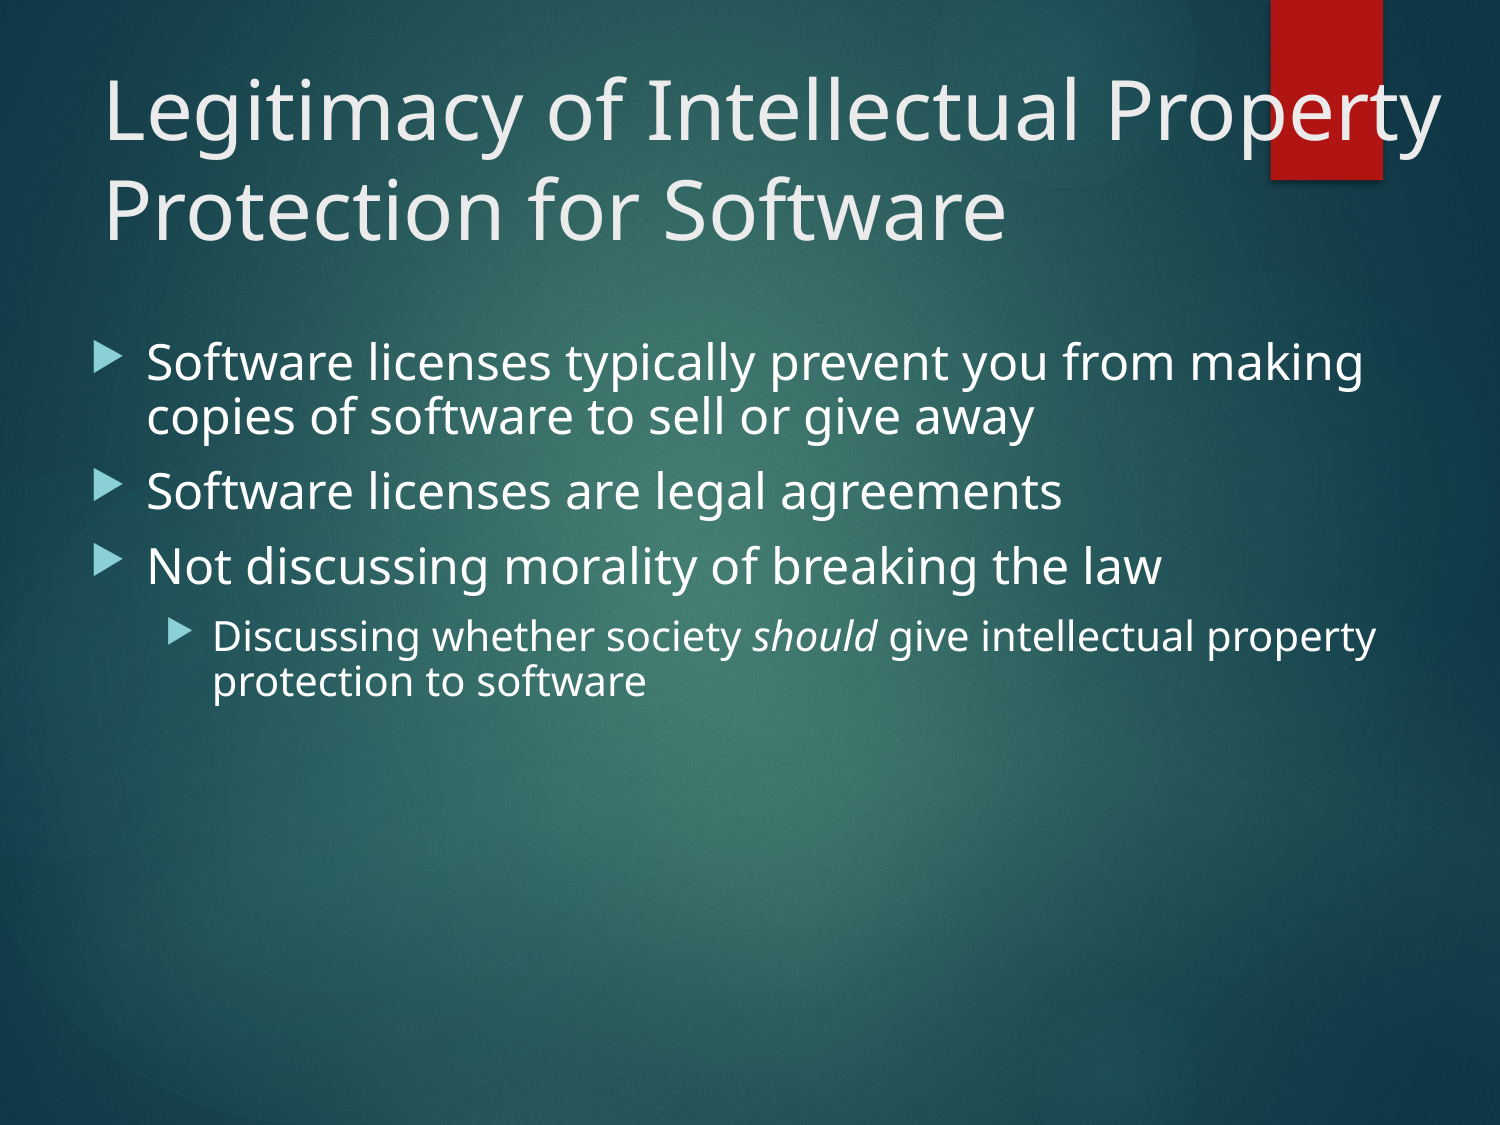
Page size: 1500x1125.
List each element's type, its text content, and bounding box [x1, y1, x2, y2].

title Legitimacy of Intellectual Property Protection for Software [87, 49, 1475, 288]
list Software licenses typically prevent you from making copies of software to sell or give away Software licenses are legal agreements Not discussing morality of breaking the law Discussing whether society should give intellectual property protection to software [75, 329, 1438, 938]
